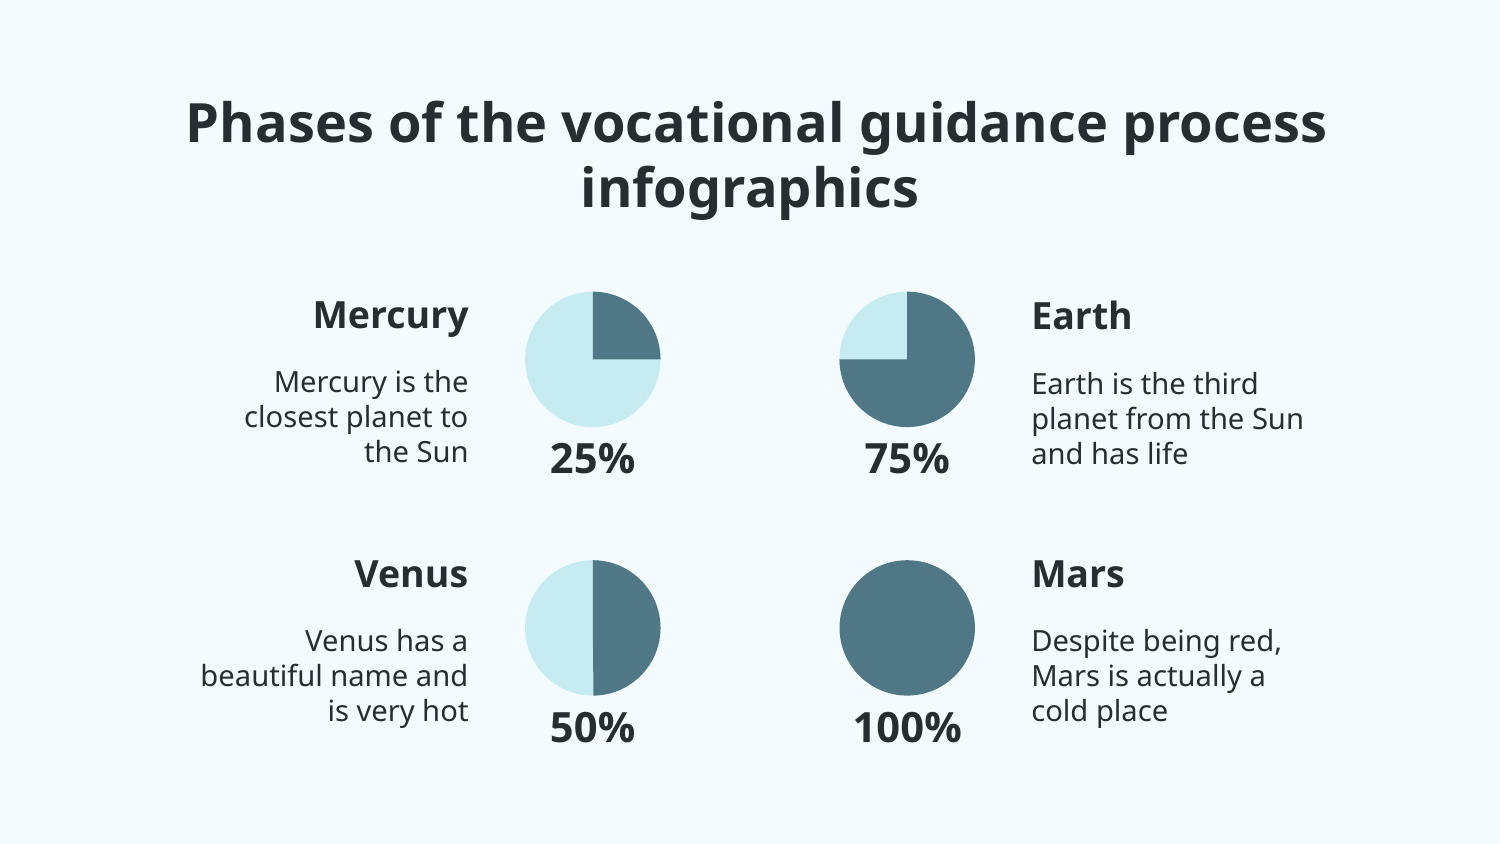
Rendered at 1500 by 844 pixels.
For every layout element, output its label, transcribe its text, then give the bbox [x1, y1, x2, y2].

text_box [524, 291, 661, 428]
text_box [839, 291, 976, 428]
text_box 25% [508, 433, 677, 481]
text_box [839, 560, 975, 696]
text_box [592, 560, 661, 696]
text_box 75% [823, 433, 992, 481]
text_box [1015, 288, 1321, 484]
text_box [525, 560, 593, 696]
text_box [178, 287, 484, 483]
text_box 50% [508, 702, 677, 750]
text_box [178, 546, 484, 741]
title Phases of the vocational guidance process infographics [118, 72, 1382, 220]
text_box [1015, 546, 1321, 741]
text_box 100% [823, 702, 992, 750]
